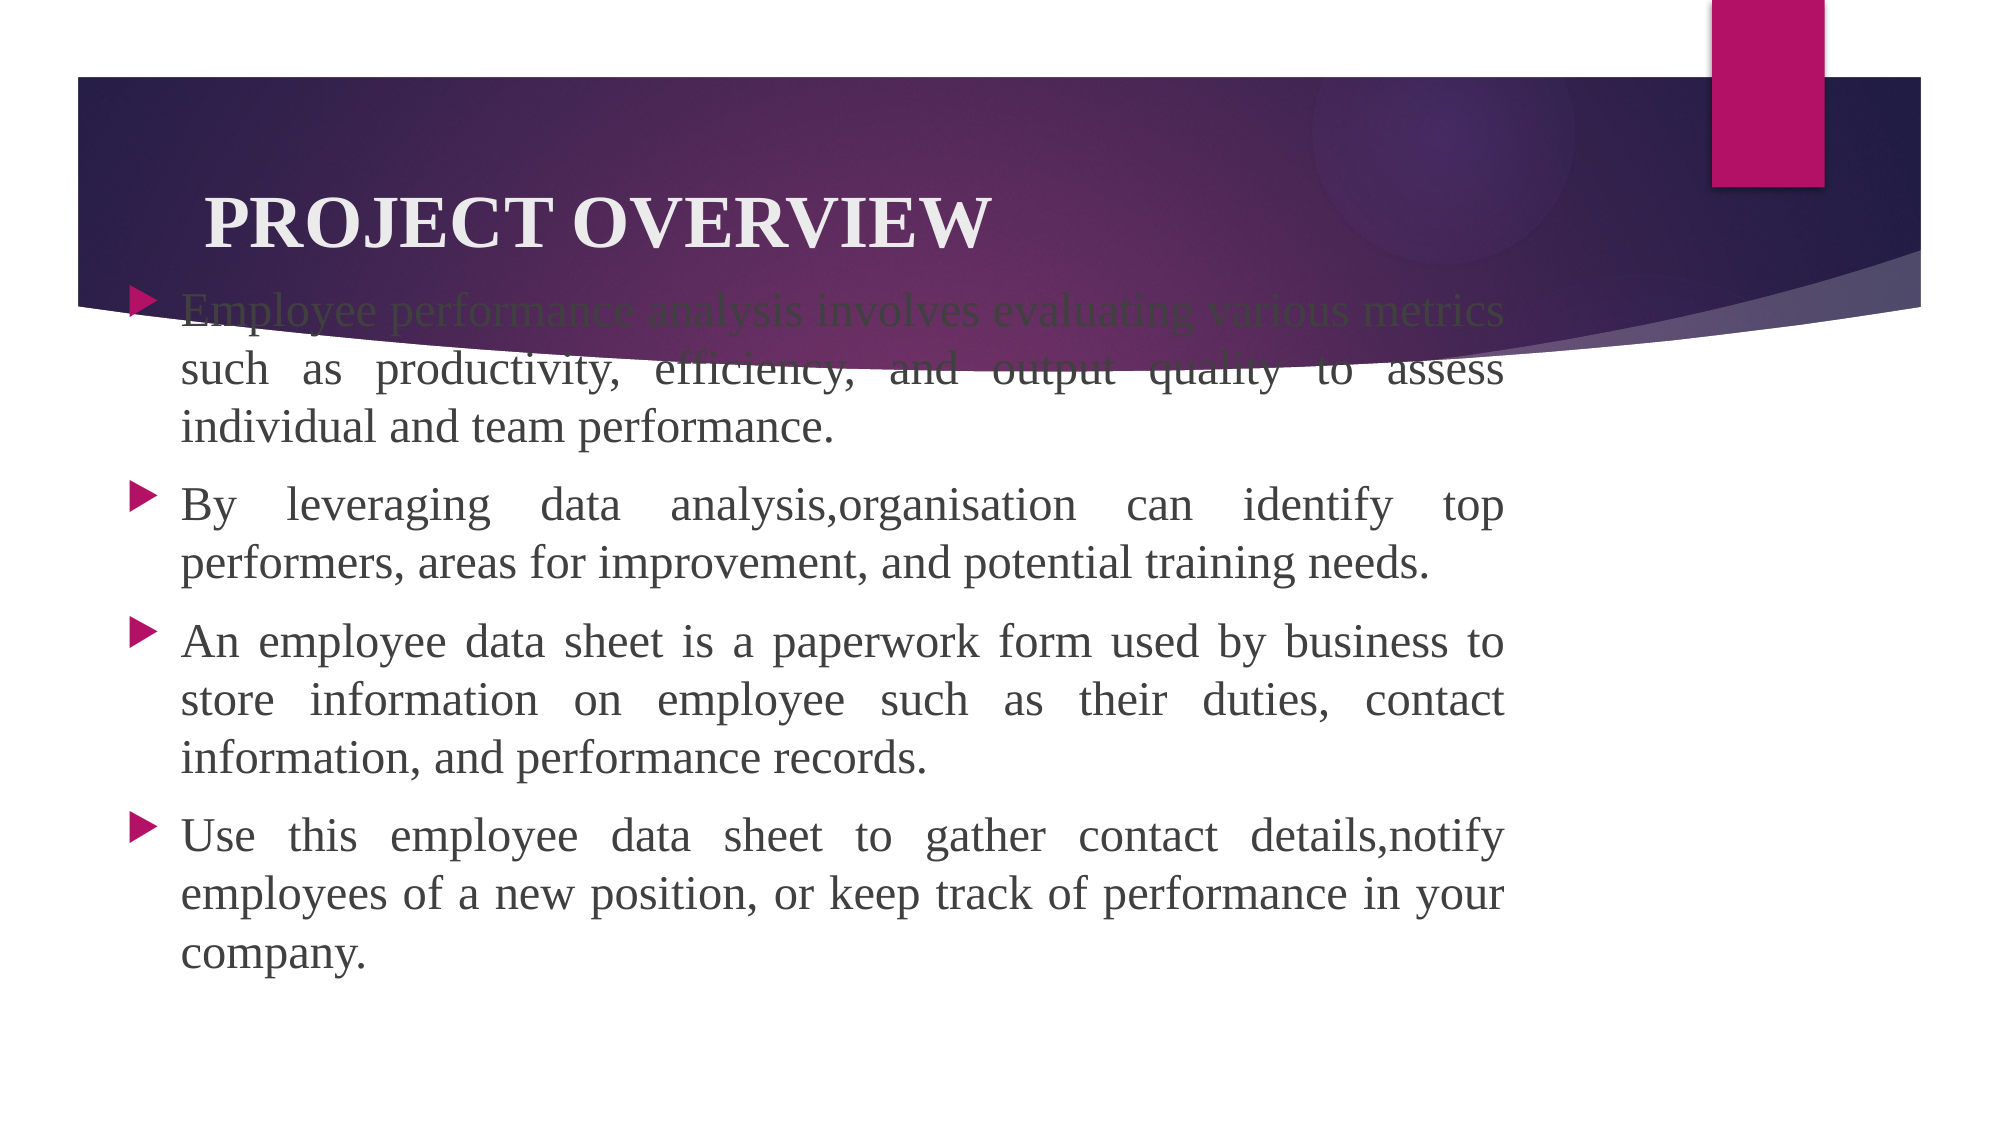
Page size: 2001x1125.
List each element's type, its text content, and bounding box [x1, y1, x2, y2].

list Employee performance analysis involves evaluating various metrics such as productivity, efficiency, and output quality to assess individual and team performance. By leveraging data analysis,organisation can identify top performers, areas for improvement, and potential training needs. An employee data sheet is a paperwork form used by business to store information on employee such as their duties, contact information, and performance records. Use this employee data sheet to gather contact details,notify employees of a new position, or keep track of performance in your company. [111, 270, 1522, 992]
title PROJECT OVERVIEW [189, 159, 1627, 276]
